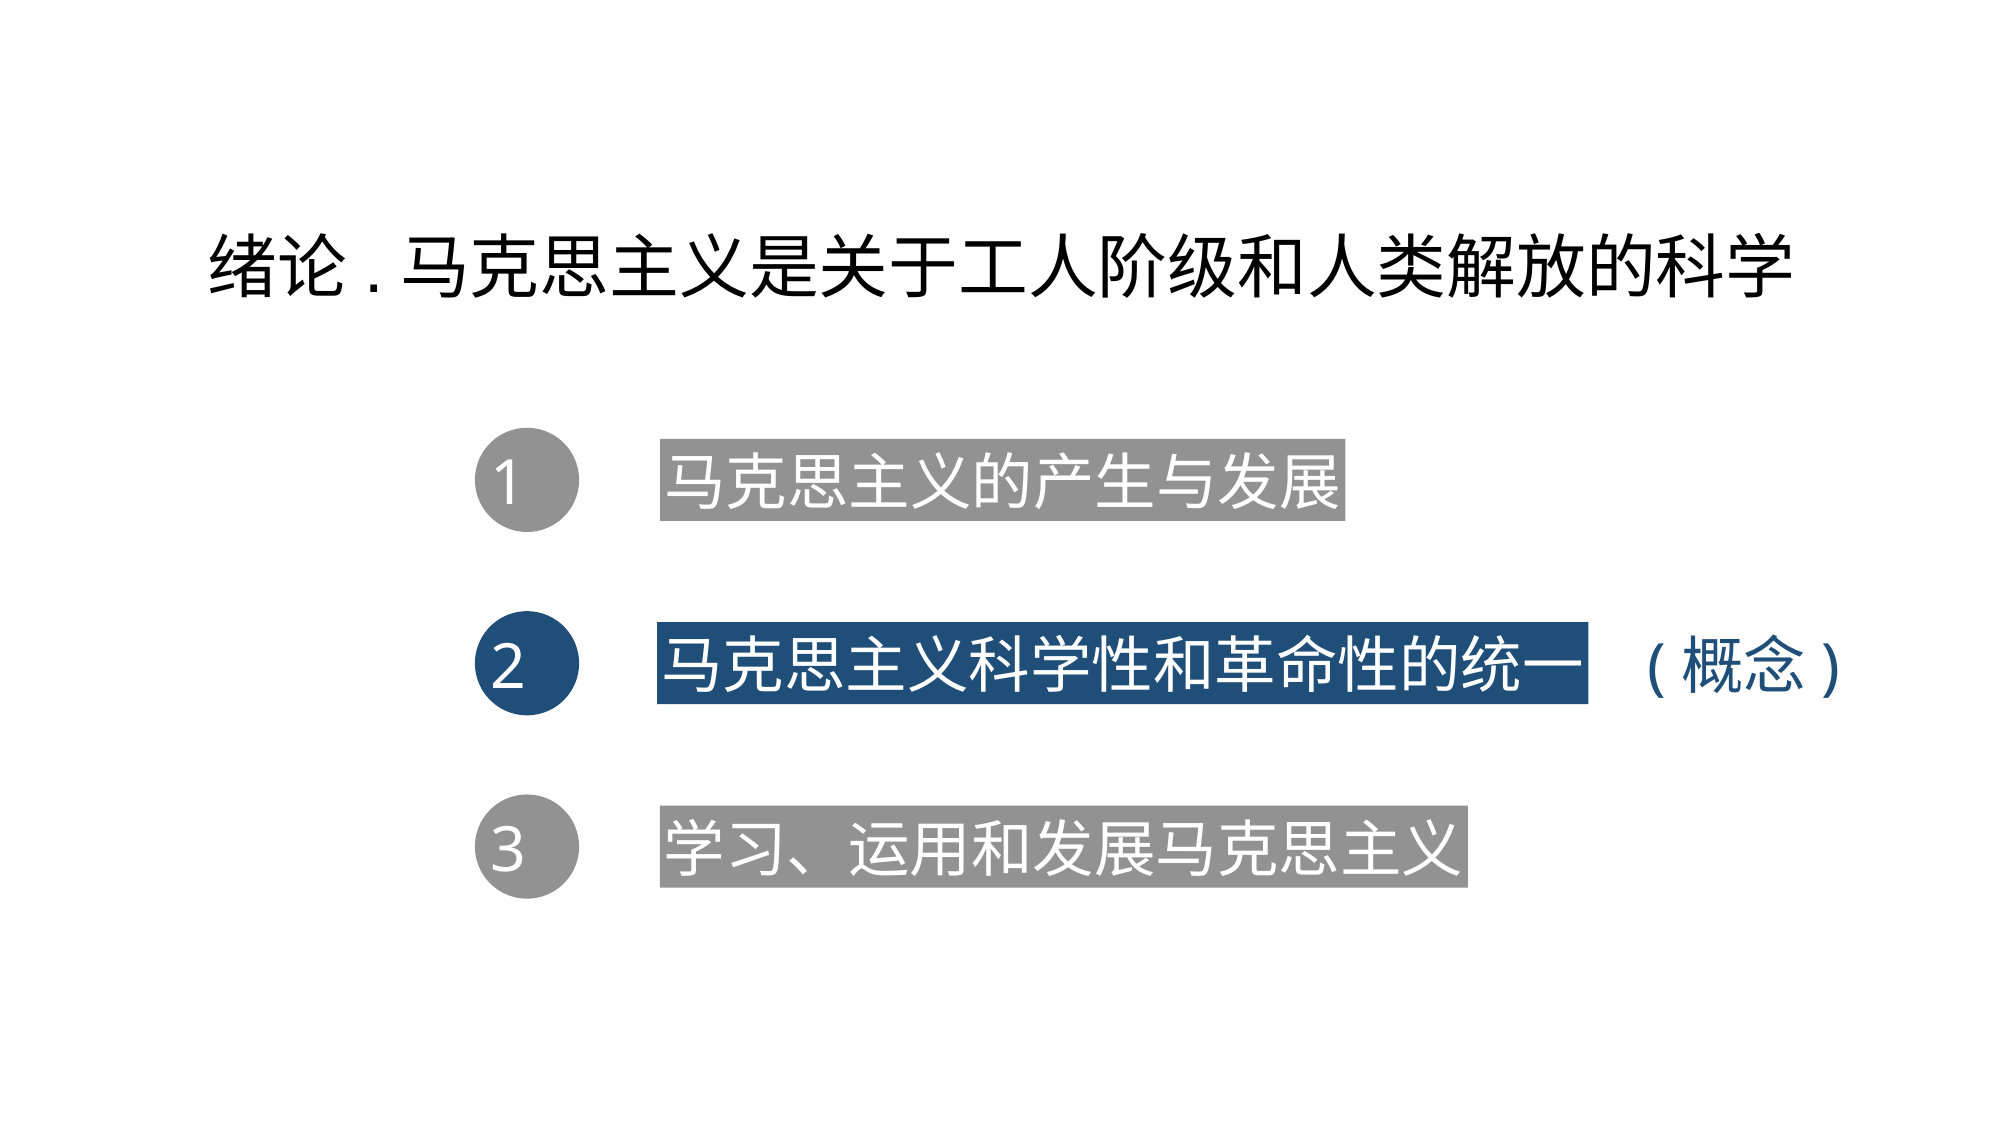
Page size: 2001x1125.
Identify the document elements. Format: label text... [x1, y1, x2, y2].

text_box 绪论.马克思主义是关于工人阶级和人类解放的科学 [203, 176, 1800, 311]
text_box 马克思主义科学性和革命性的统一 [657, 622, 1589, 705]
text_box 马克思主义的产生与发展 [660, 438, 1346, 521]
text_box 1 [474, 427, 580, 532]
text_box (概念) [1643, 621, 1845, 705]
text_box 3 [474, 794, 580, 899]
text_box 2 [474, 611, 580, 716]
text_box 学习、运用和发展马克思主义 [659, 805, 1468, 888]
